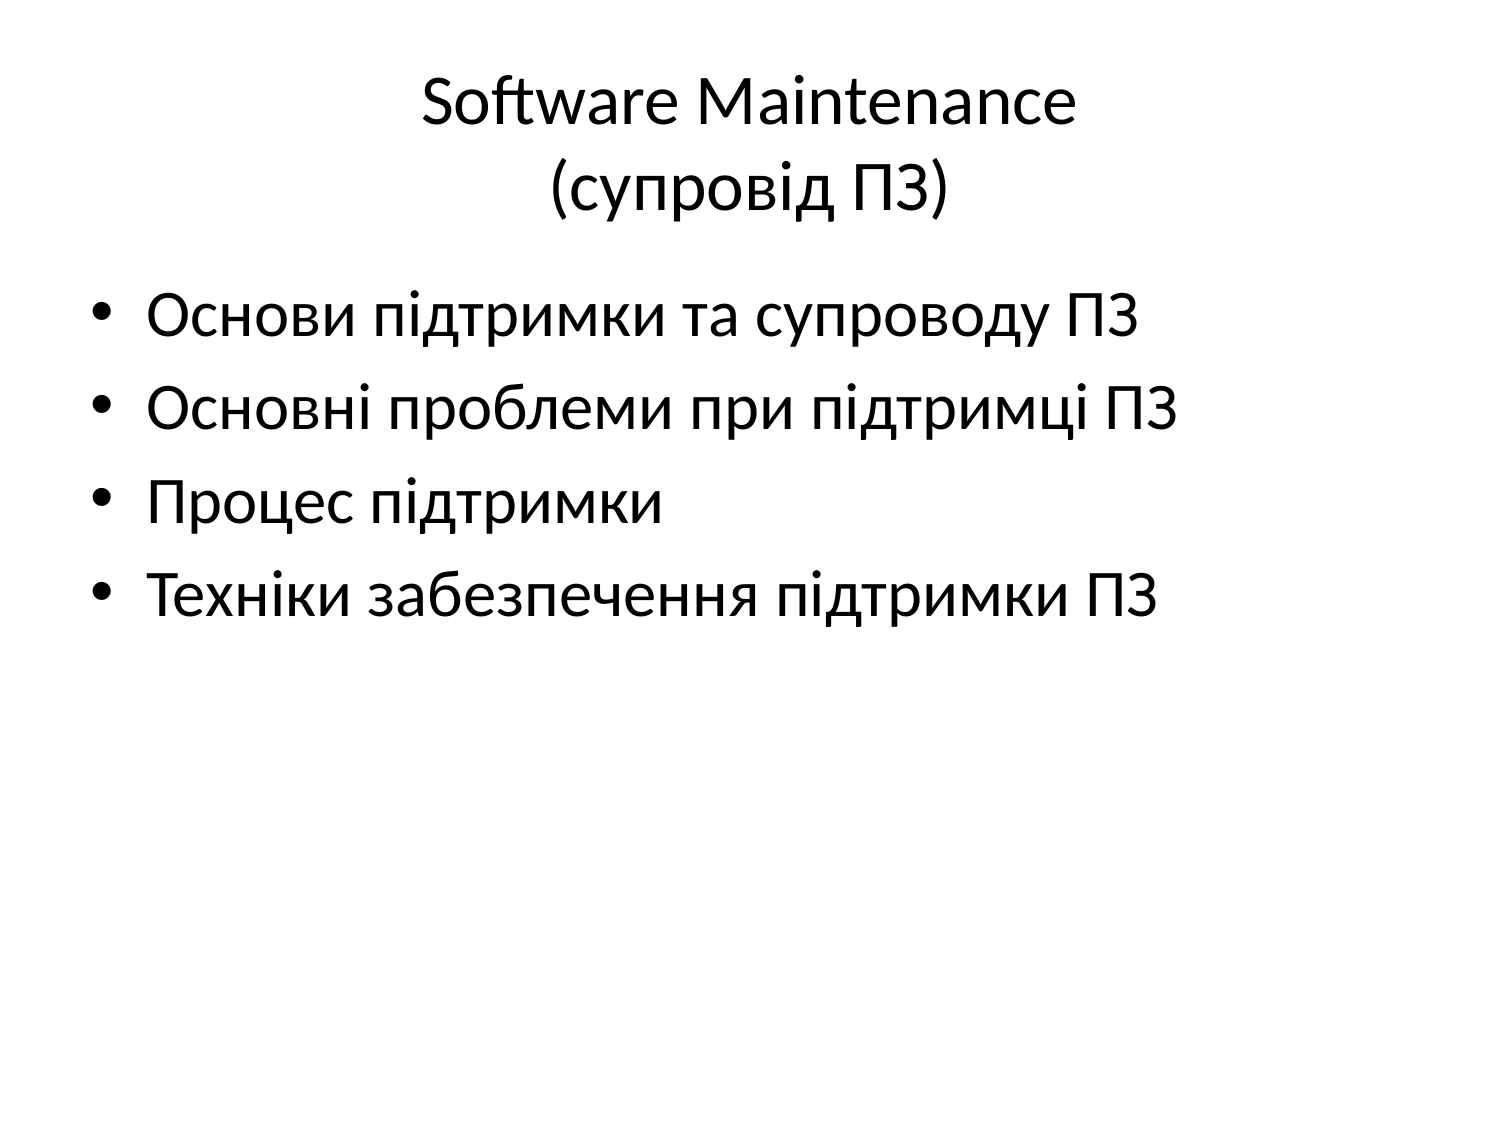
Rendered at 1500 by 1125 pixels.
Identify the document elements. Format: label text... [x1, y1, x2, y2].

list Основи підтримки та супроводу ПЗ Основні проблеми при підтримці ПЗ Процес підтримки Техніки забезпечення підтримки ПЗ [75, 262, 1425, 1005]
title Software Maintenance (супровід ПЗ) [75, 45, 1425, 233]
